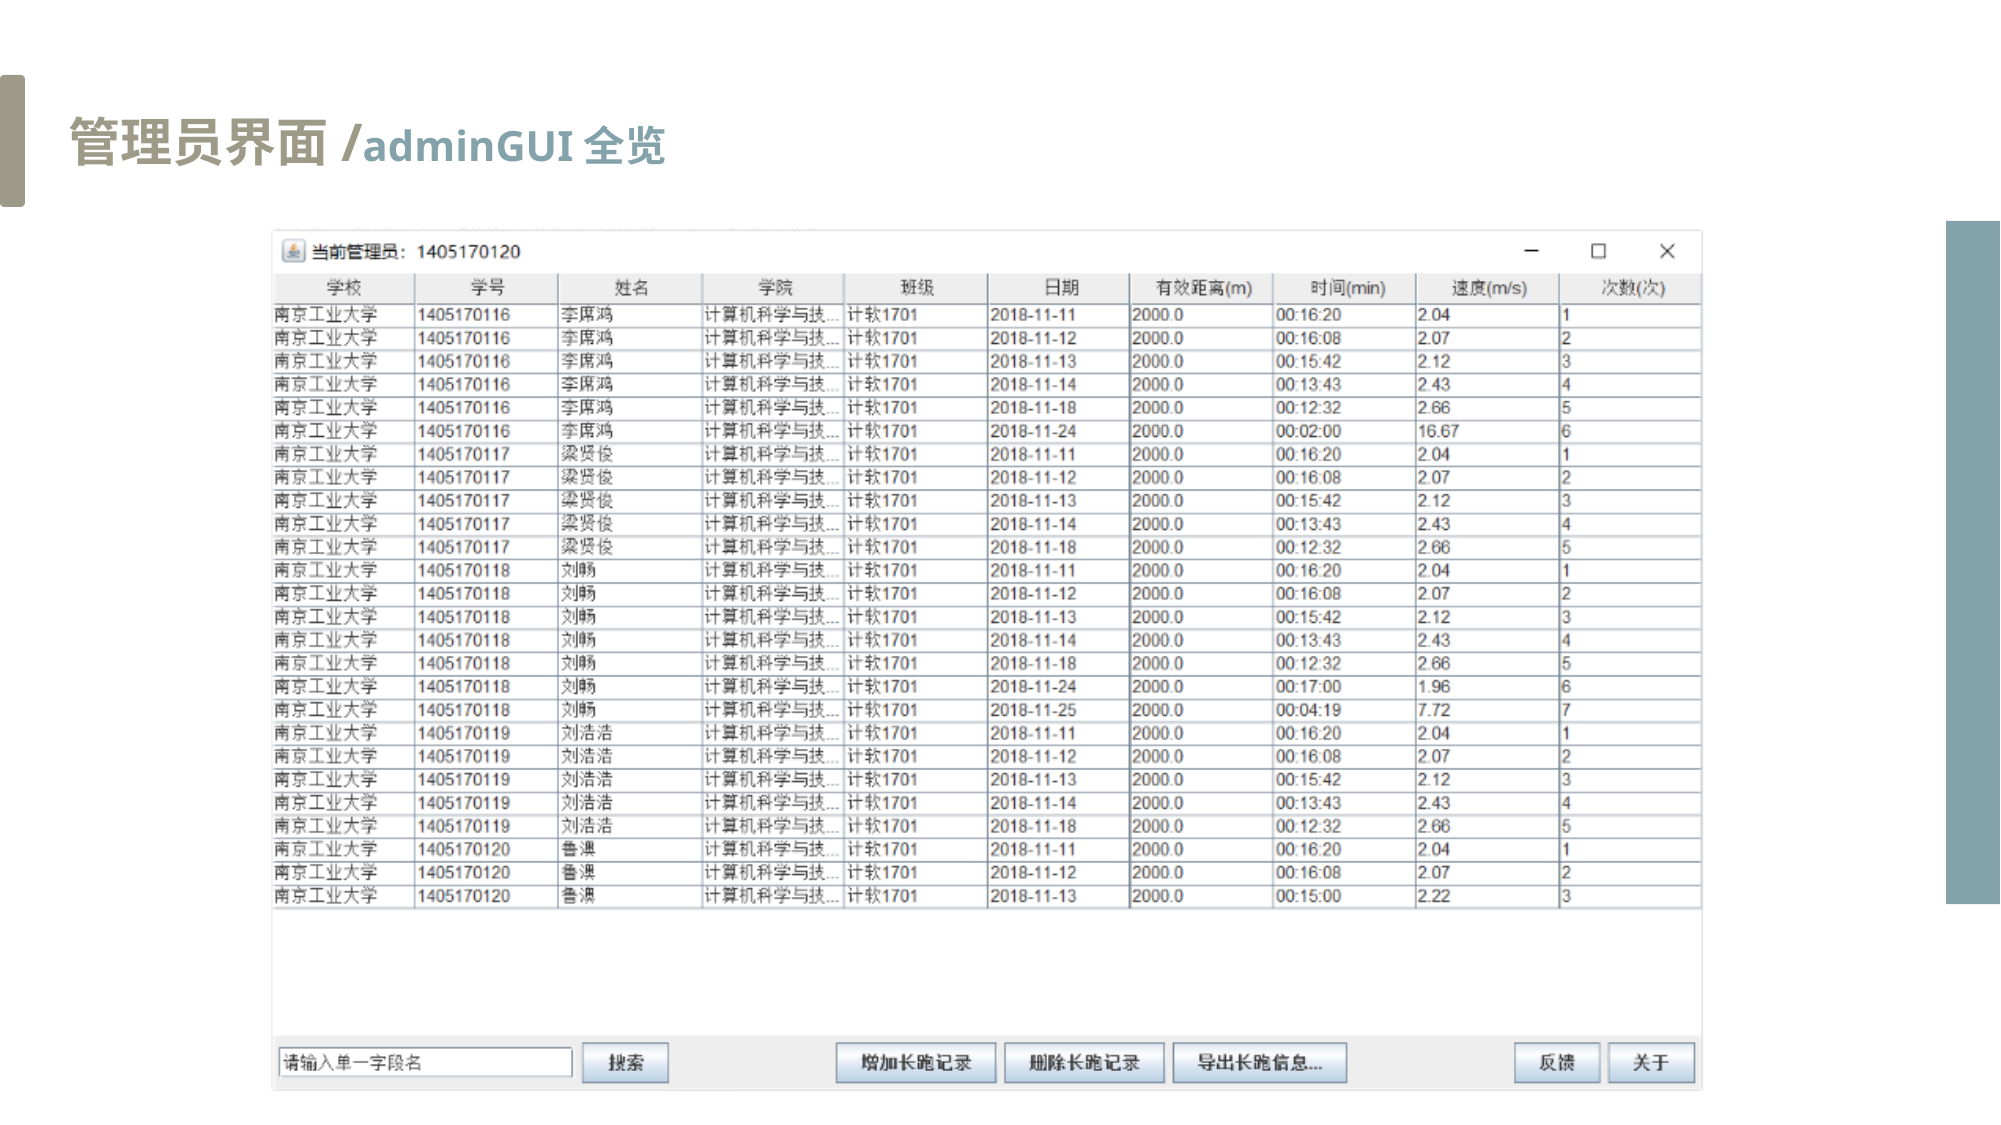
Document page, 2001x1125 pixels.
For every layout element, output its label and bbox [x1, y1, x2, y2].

text_box [1945, 220, 2000, 905]
text_box [0, 74, 805, 223]
picture [271, 228, 1705, 1093]
